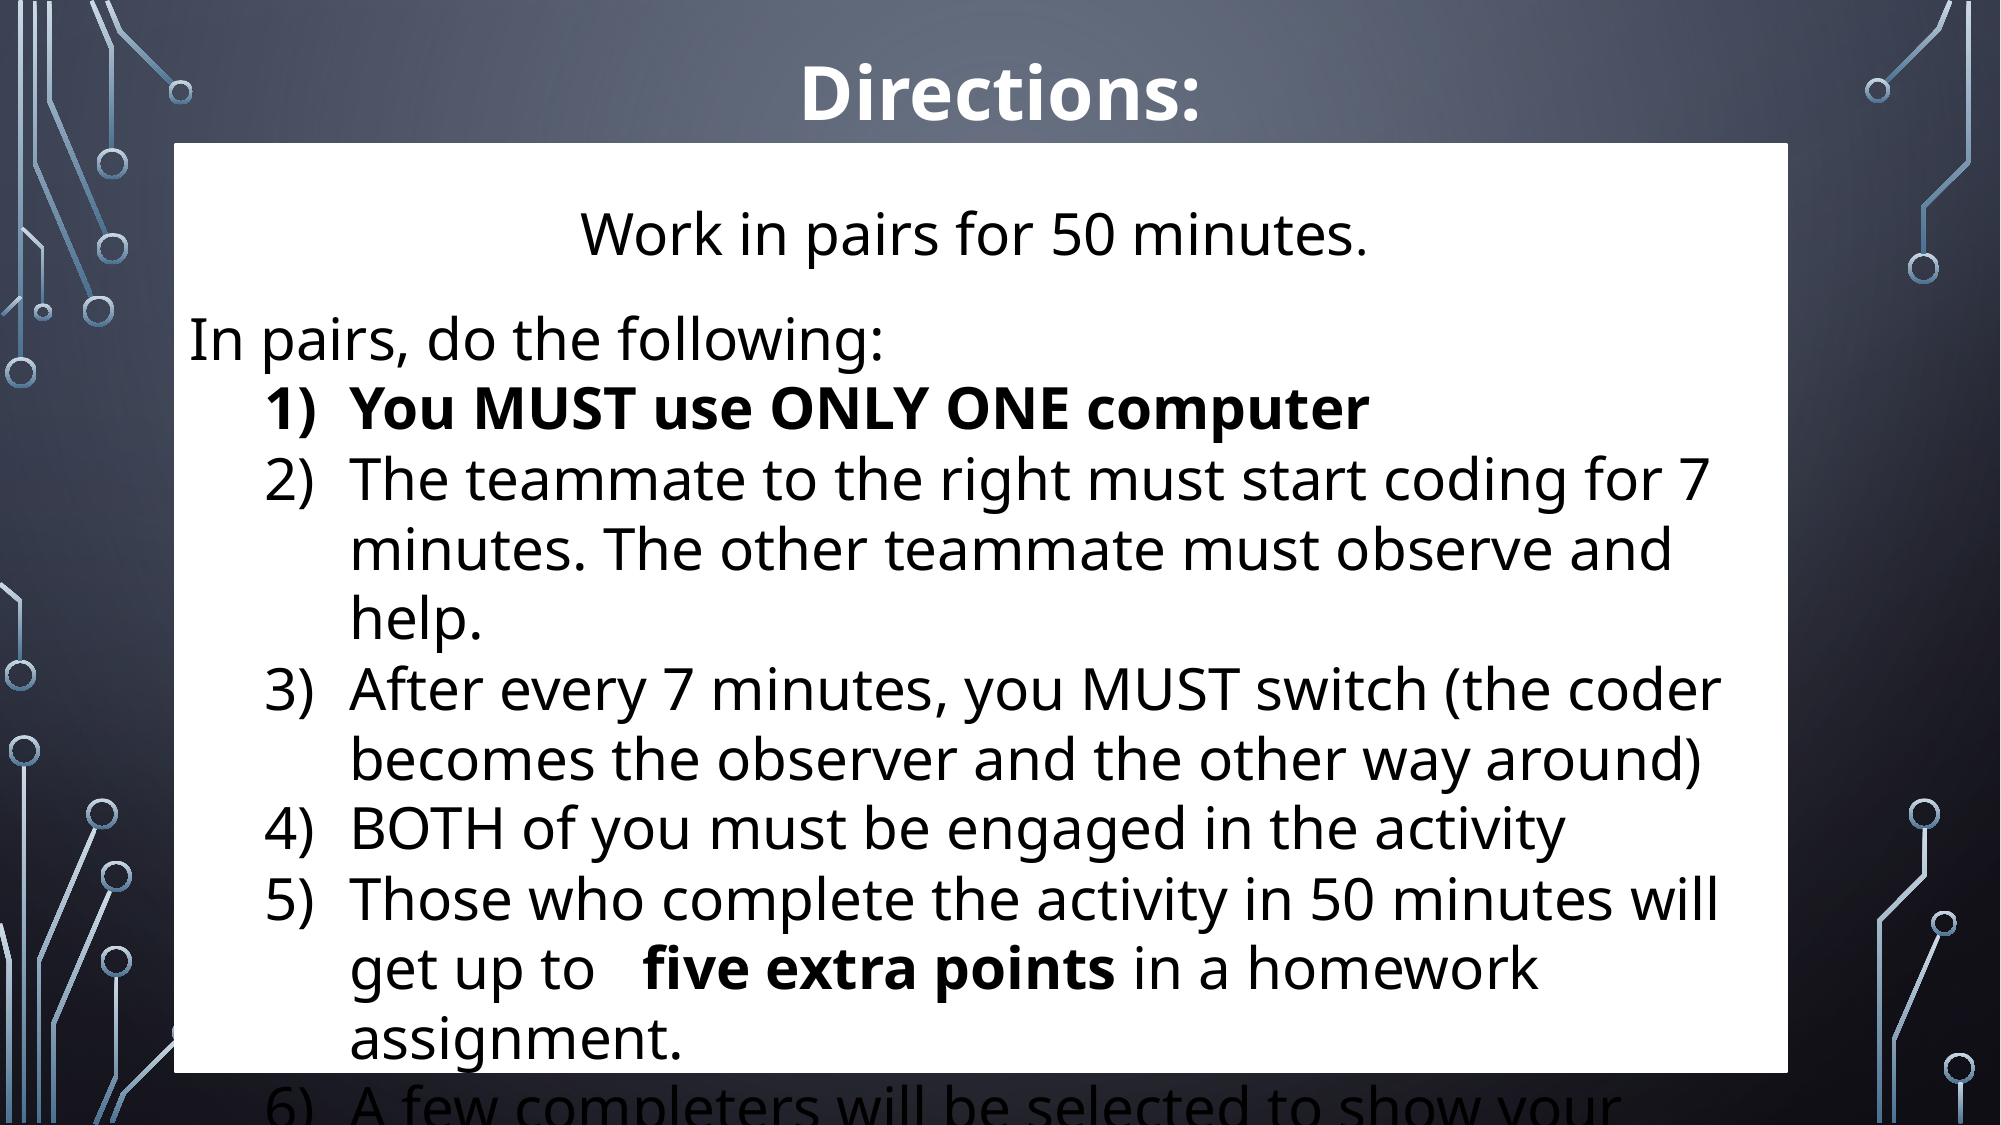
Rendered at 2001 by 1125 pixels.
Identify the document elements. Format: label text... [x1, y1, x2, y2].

text_box Directions: [784, 38, 1218, 143]
text_box Work in pairs for 50 minutes. In pairs, do the following: You MUST use ONLY ONE computer The teammate to the right must start coding for 7 minutes. The other teammate must observe and help. After every 7 minutes, you MUST switch (the coder becomes the observer and the other way around) BOTH of you must be engaged in the activity Those who complete the activity in 50 minutes will get up to five extra points in a homework assignment. A few completers will be selected to show your work [174, 143, 1788, 1073]
